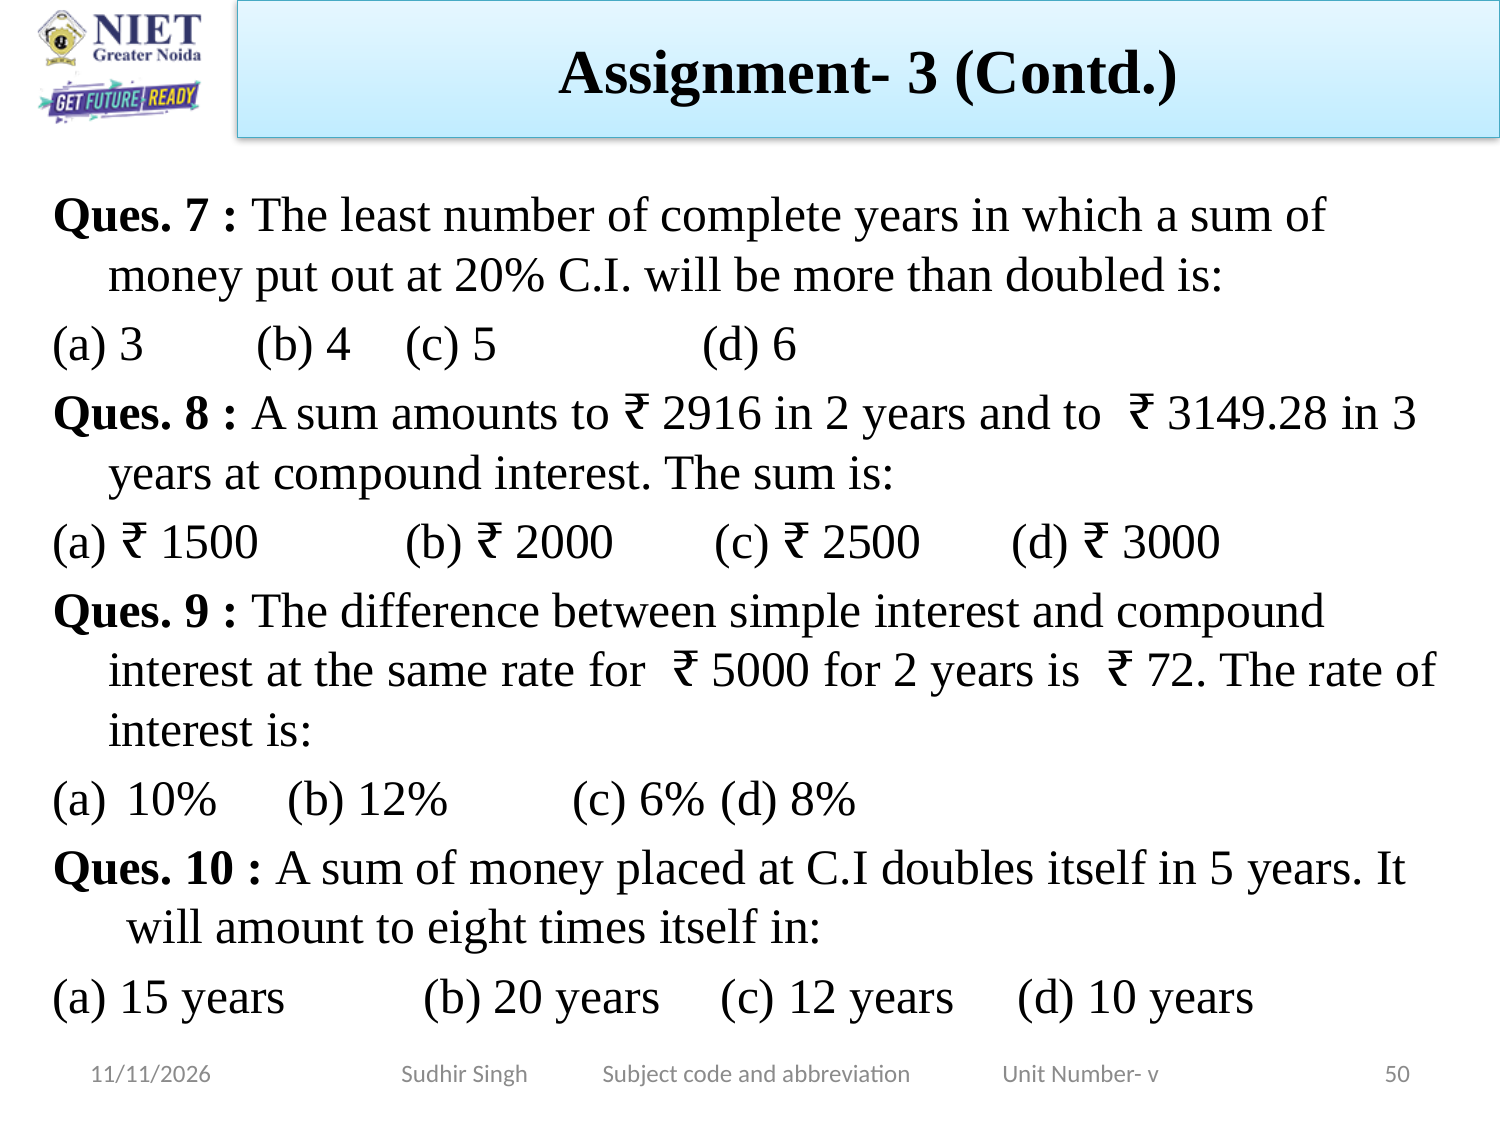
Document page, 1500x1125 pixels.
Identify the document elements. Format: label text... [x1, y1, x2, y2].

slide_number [75, 1042, 249, 1103]
slide_number 50 [1074, 1042, 1425, 1103]
picture [0, 0, 238, 135]
title Assignment- 3 (Contd.) [238, 0, 1500, 138]
footer Sudhir Singh Subject code and abbreviation Unit Number- v [249, 1042, 1074, 1103]
list Ques. 7 : The least number of complete years in which a sum of money put out at 20% C.I. will be more than doubled is: (a) 3 (b) 4 (c) 5 (d) 6 Ques. 8 : A sum amounts to ₹ 2916 in 2 years and to ₹ 3149.28 in 3 years at compound interest. The sum is: (a) ₹ 1500 (b) ₹ 2000 (c) ₹ 2500 (d) ₹ 3000 Ques. 9 : The difference between simple interest and compound interest at the same rate for ₹ 5000 for 2 years is ₹ 72. The rate of interest is: 10% (b) 12% (c) 6% (d) 8% Ques. 10 : A sum of money placed at C.I doubles itself in 5 years. It will amount to eight times itself in: (a) 15 years (b) 20 years (c) 12 years (d) 10 years [37, 174, 1463, 1038]
